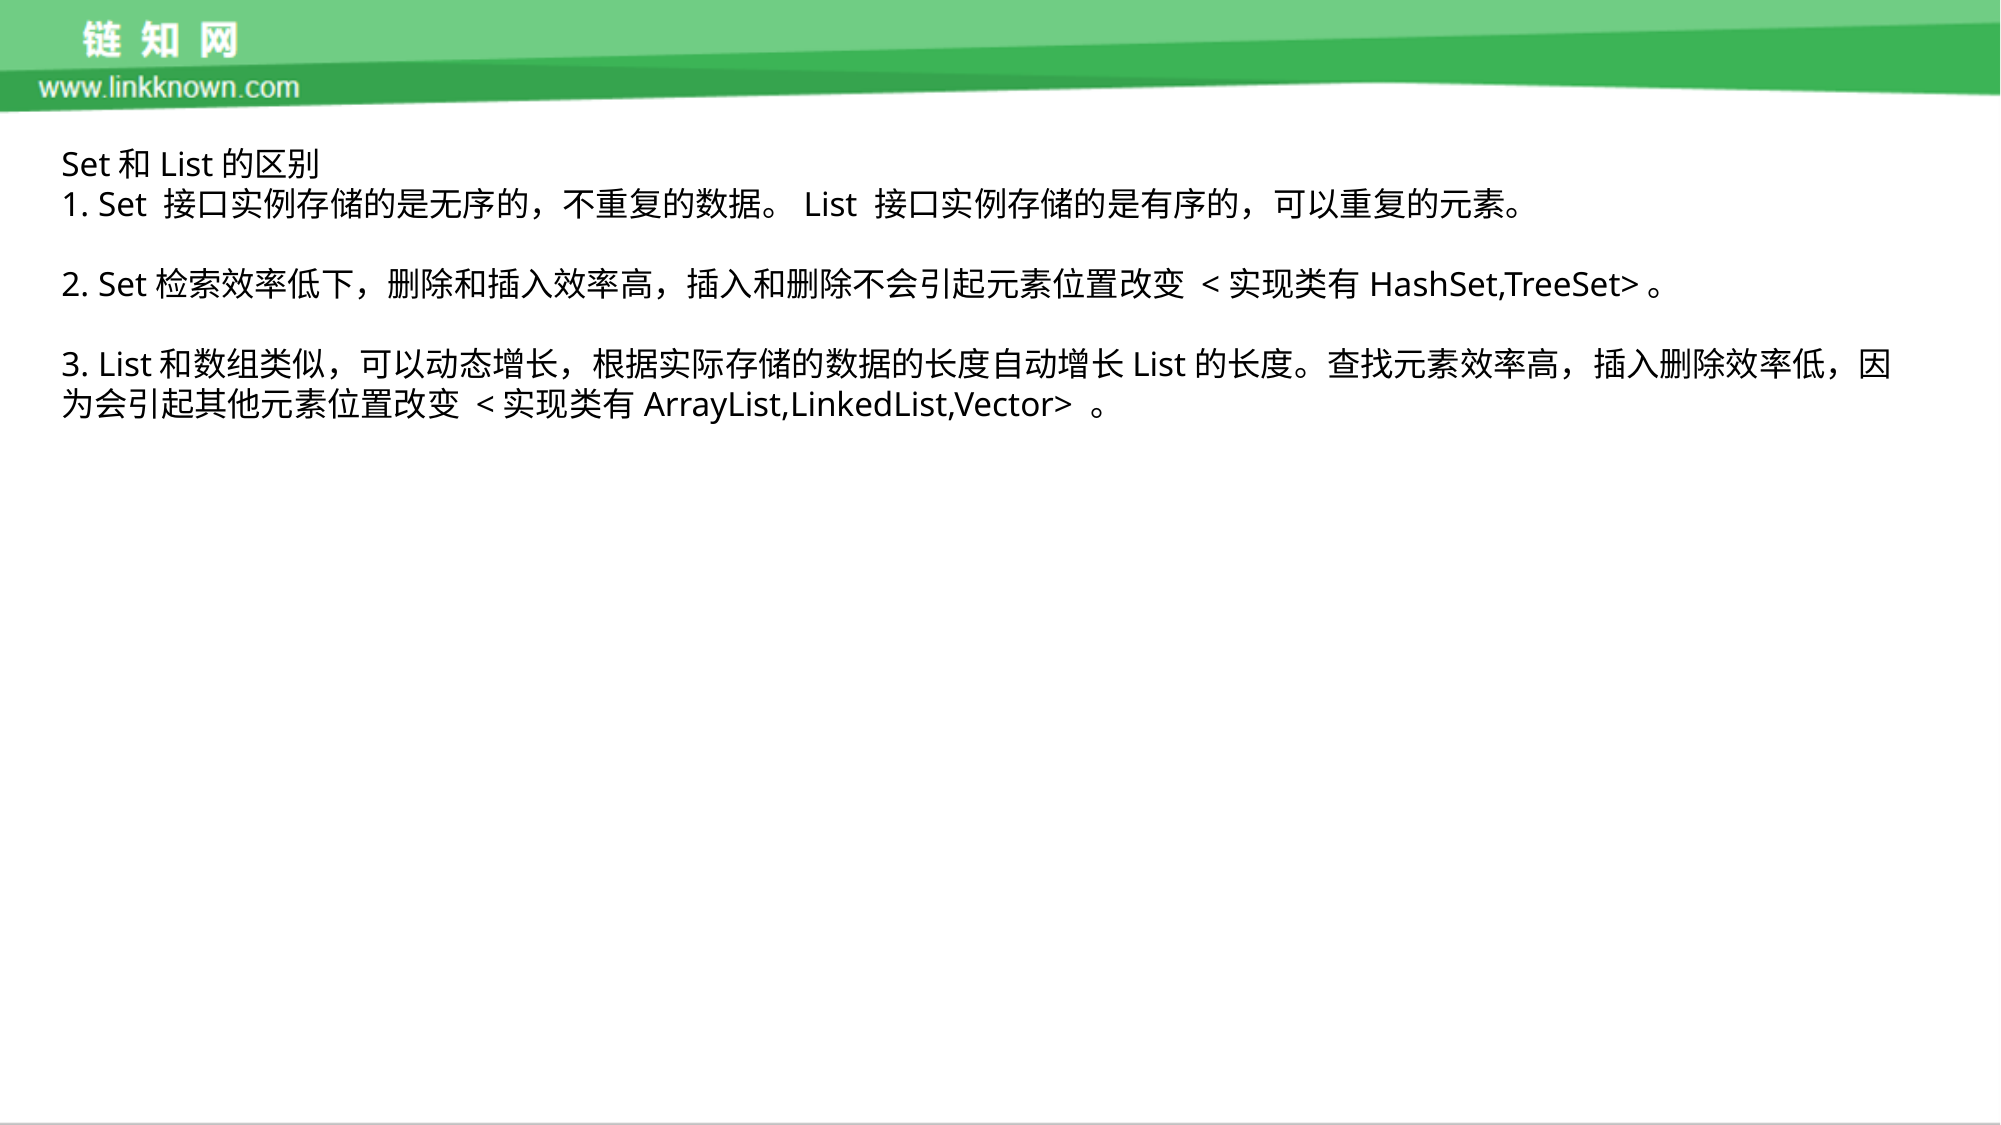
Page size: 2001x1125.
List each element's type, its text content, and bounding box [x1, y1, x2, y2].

text_box Set和List的区别 1. Set 接口实例存储的是无序的，不重复的数据。List 接口实例存储的是有序的，可以重复的元素。 2. Set检索效率低下，删除和插入效率高，插入和删除不会引起元素位置改变 <实现类有HashSet,TreeSet>。 3. List和数组类似，可以动态增长，根据实际存储的数据的长度自动增长List的长度。查找元素效率高，插入删除效率低，因为会引起其他元素位置改变 <实现类有ArrayList,LinkedList,Vector> 。 [46, 135, 1936, 430]
picture [0, 0, 2001, 1125]
